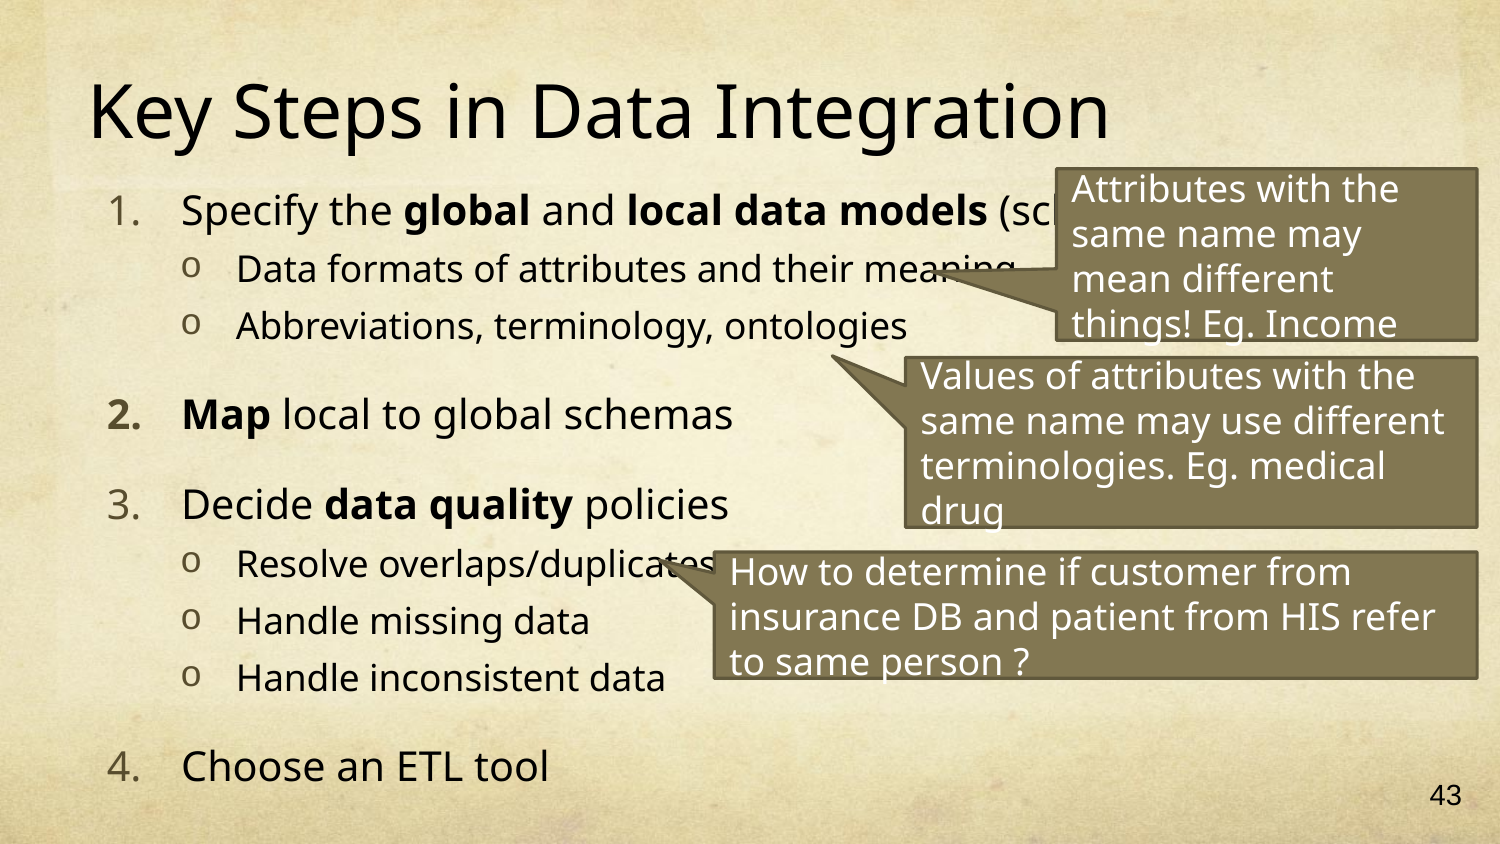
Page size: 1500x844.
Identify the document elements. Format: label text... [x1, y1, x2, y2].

picture [0, 0, 1500, 844]
text_box How to determine if customer from insurance DB and patient from HIS refer to same person ? [658, 550, 1479, 680]
list Specify the global and local data models (schemas) Data formats of attributes and their meaning Abbreviations, terminology, ontologies Map local to global schemas Decide data quality policies Resolve overlaps/duplicates Handle missing data Handle inconsistent data Choose an ETL tool [72, 168, 1350, 810]
slide_number 43 [1233, 775, 1478, 813]
text_box Values of attributes with the same name may use different terminologies. Eg. medical drug [830, 354, 1479, 529]
title Key Steps in Data Integration [72, 61, 1350, 168]
text_box Attributes with the same name may mean different things! Eg. Income [929, 167, 1479, 342]
